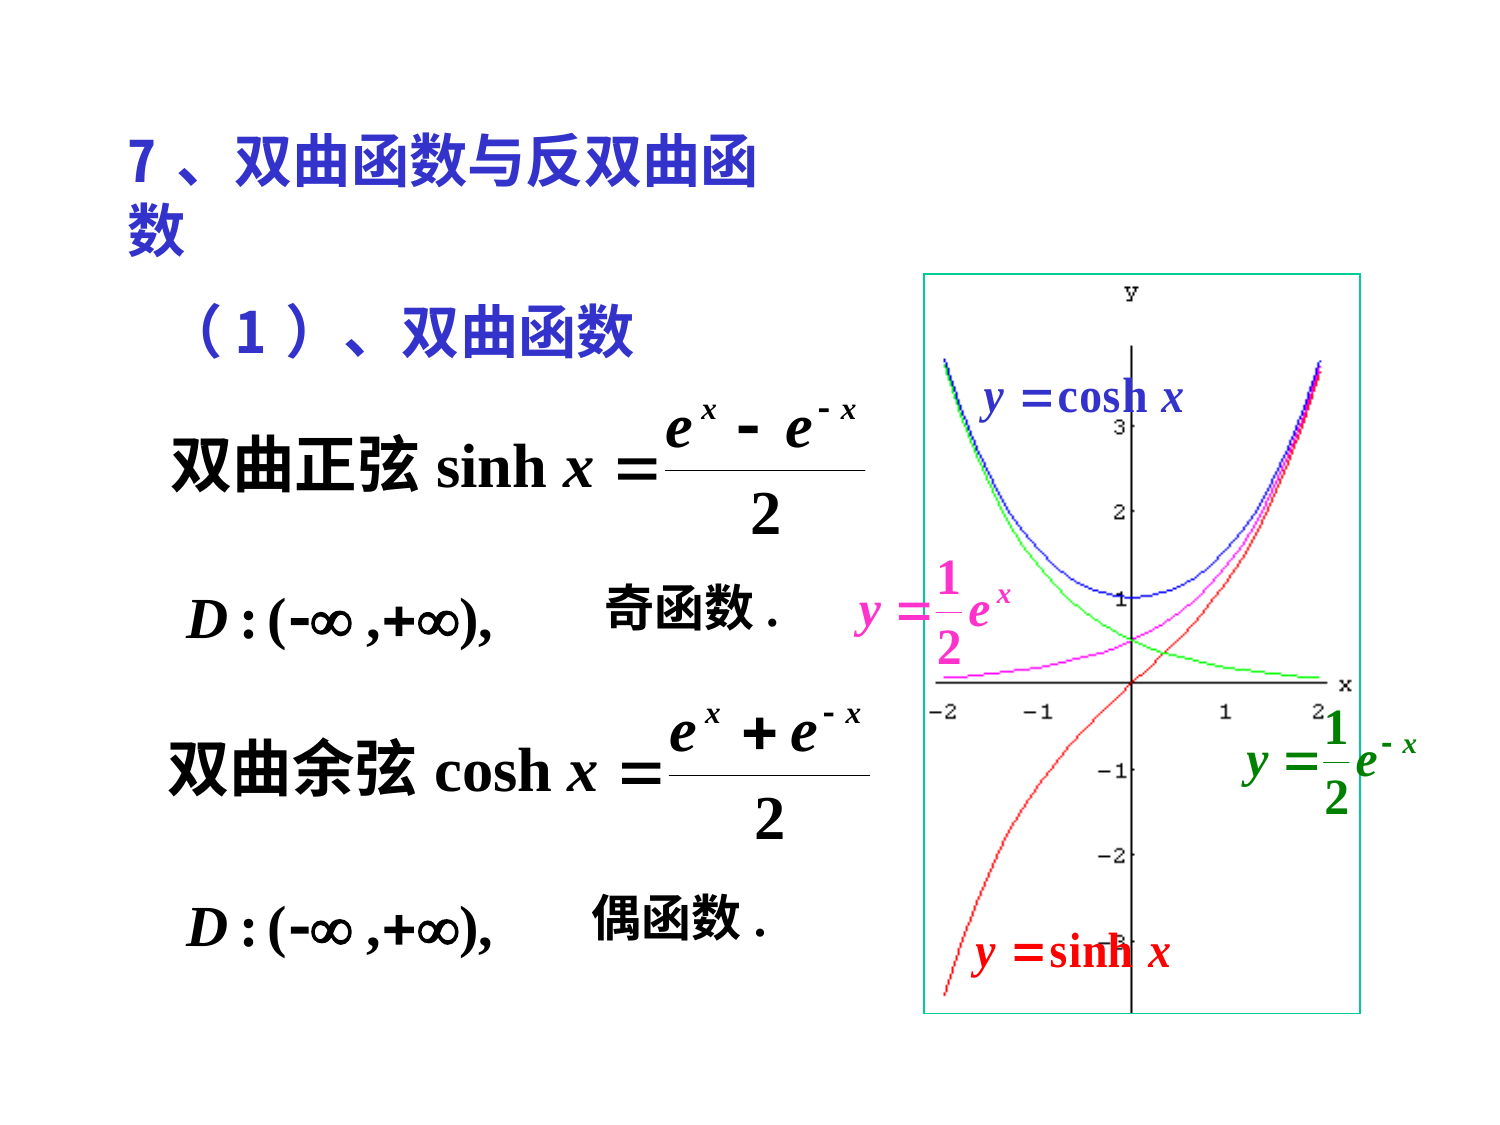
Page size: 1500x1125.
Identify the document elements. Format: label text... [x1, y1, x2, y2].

text_box 奇函数. [589, 568, 828, 645]
text_box 偶函数. [577, 879, 815, 955]
picture [924, 274, 1360, 1013]
title 7、双曲函数与反双曲函数 [112, 116, 824, 272]
text_box （1）、双曲函数 [150, 287, 649, 373]
